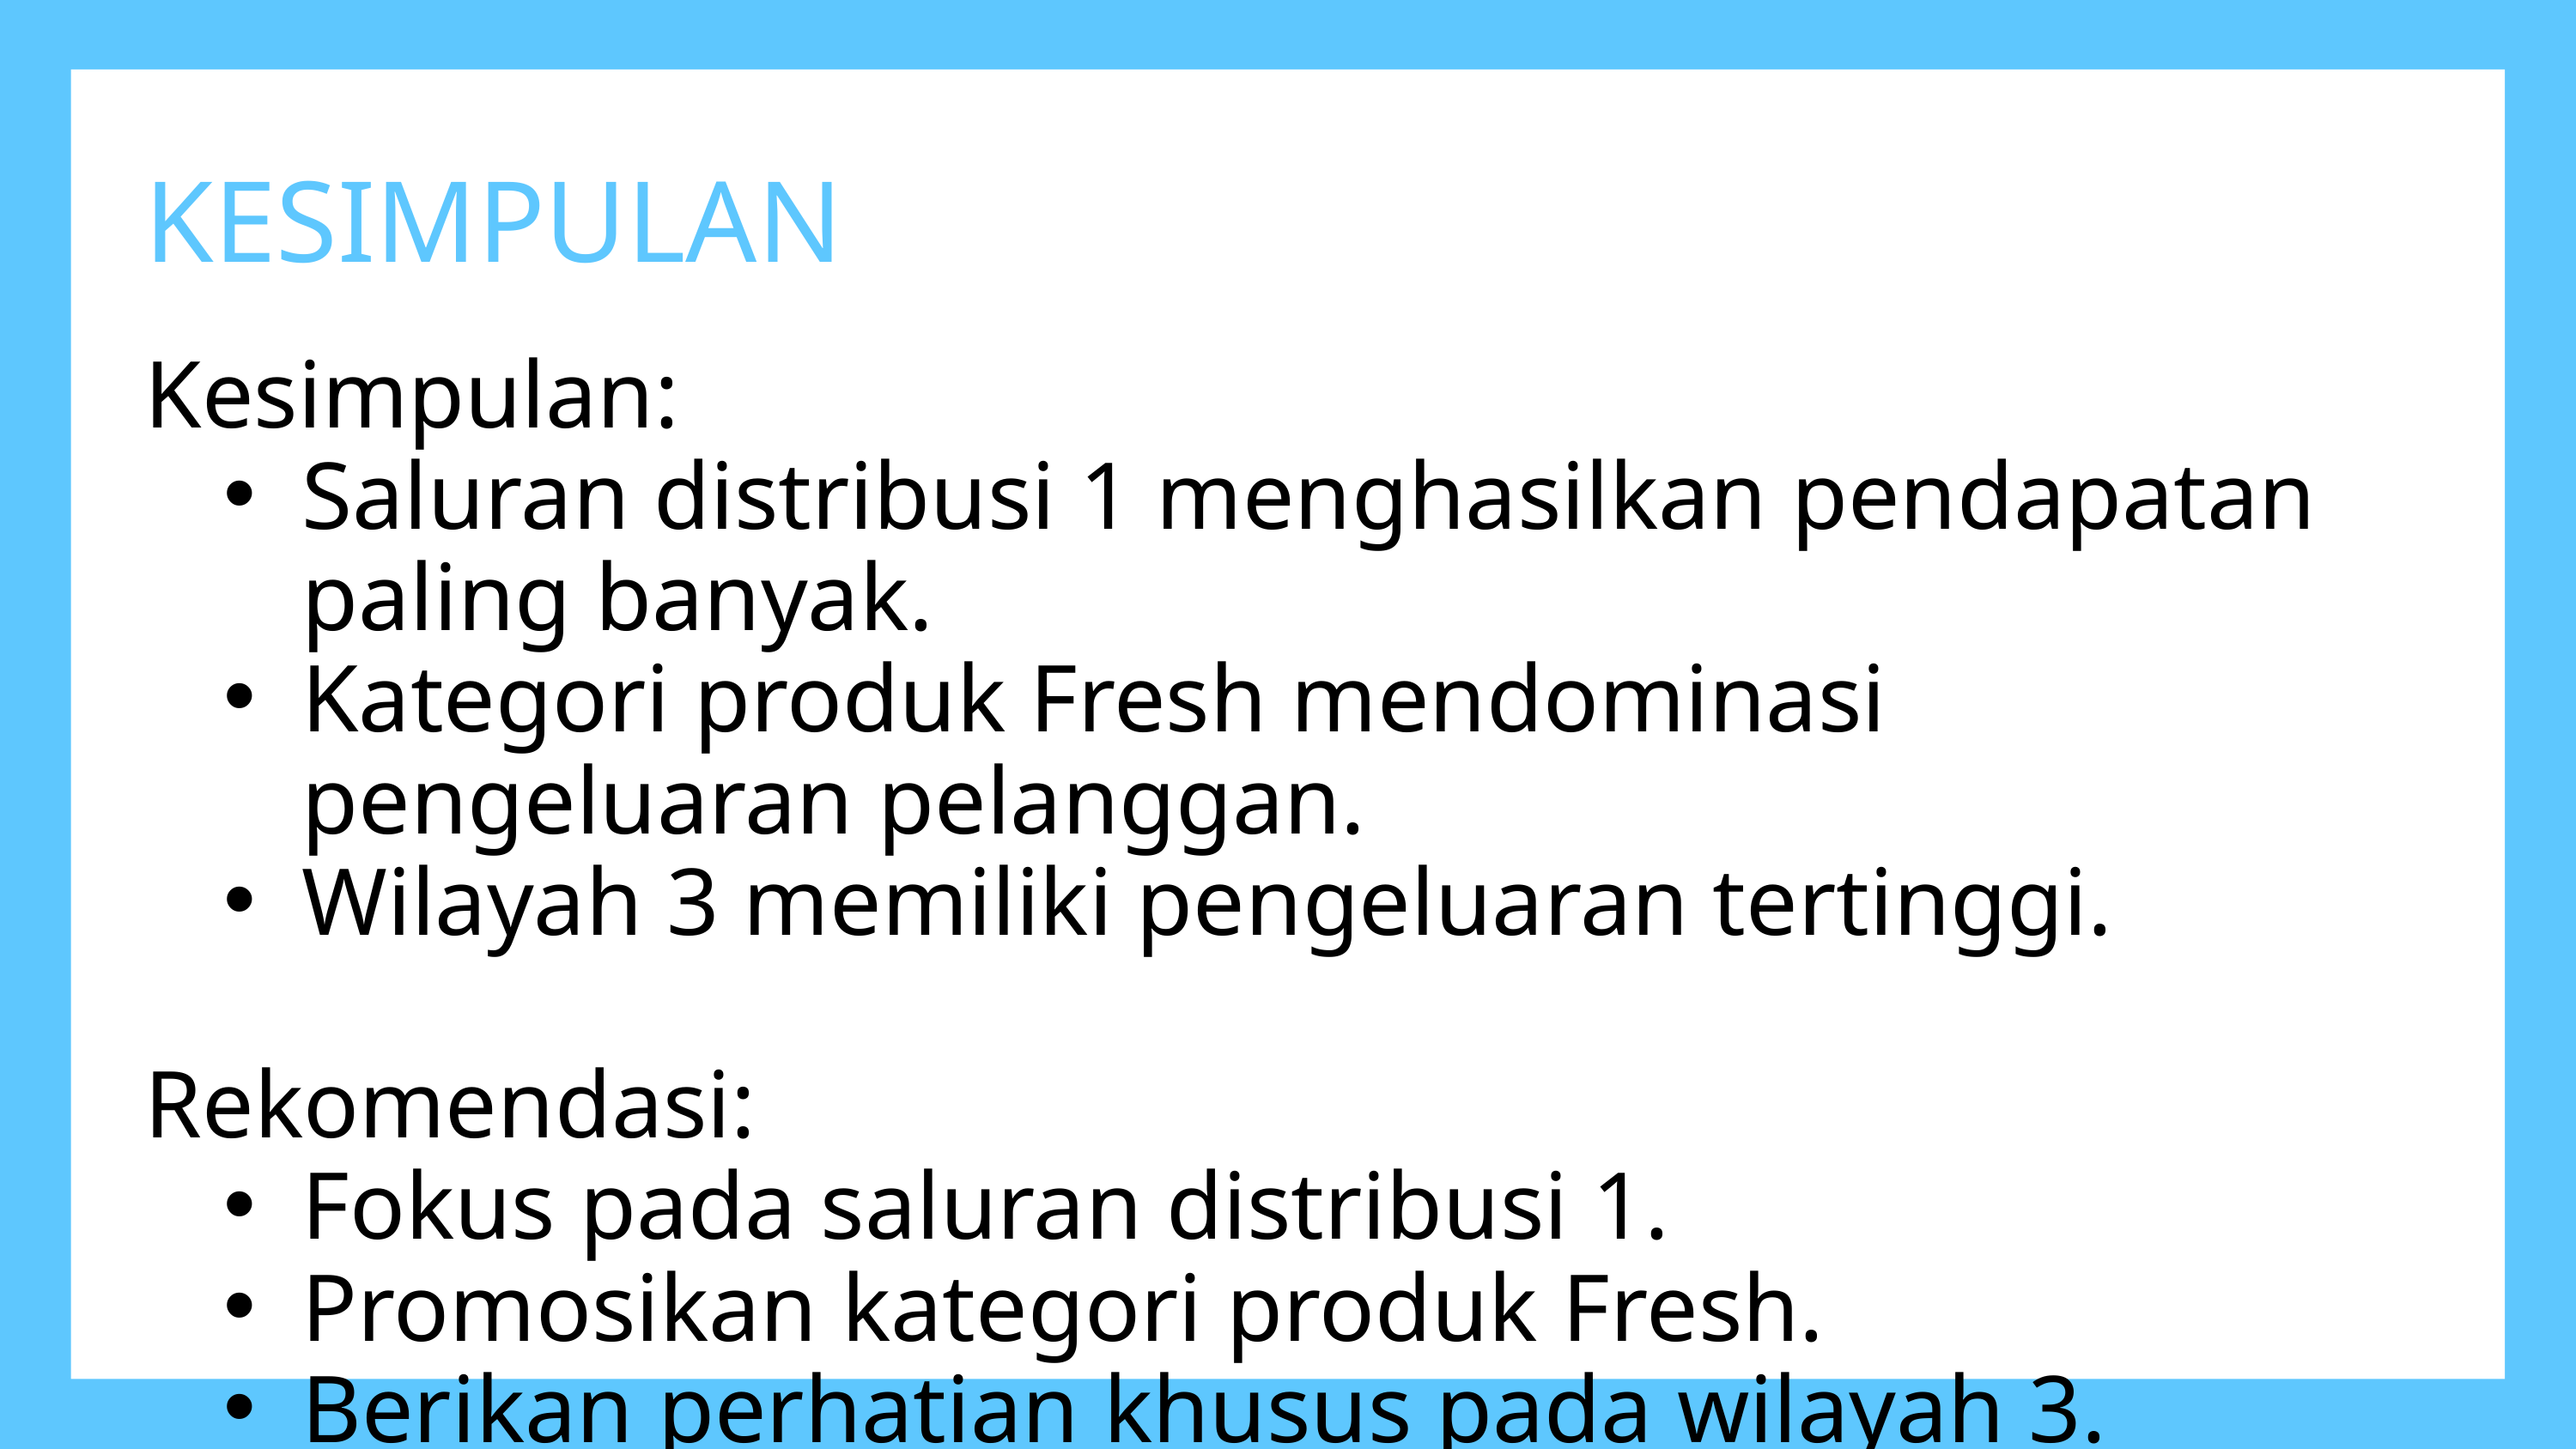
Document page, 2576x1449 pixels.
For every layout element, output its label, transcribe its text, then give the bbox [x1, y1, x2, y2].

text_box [70, 69, 2506, 1379]
text_box Kesimpulan: Saluran distribusi 1 menghasilkan pendapatan paling banyak. Kategori produk Fresh mendominasi pengeluaran pelanggan. Wilayah 3 memiliki pengeluaran tertinggi. Rekomendasi: Fokus pada saluran distribusi 1. Promosikan kategori produk Fresh. Berikan perhatian khusus pada wilayah 3. [144, 1386, 2432, 1449]
